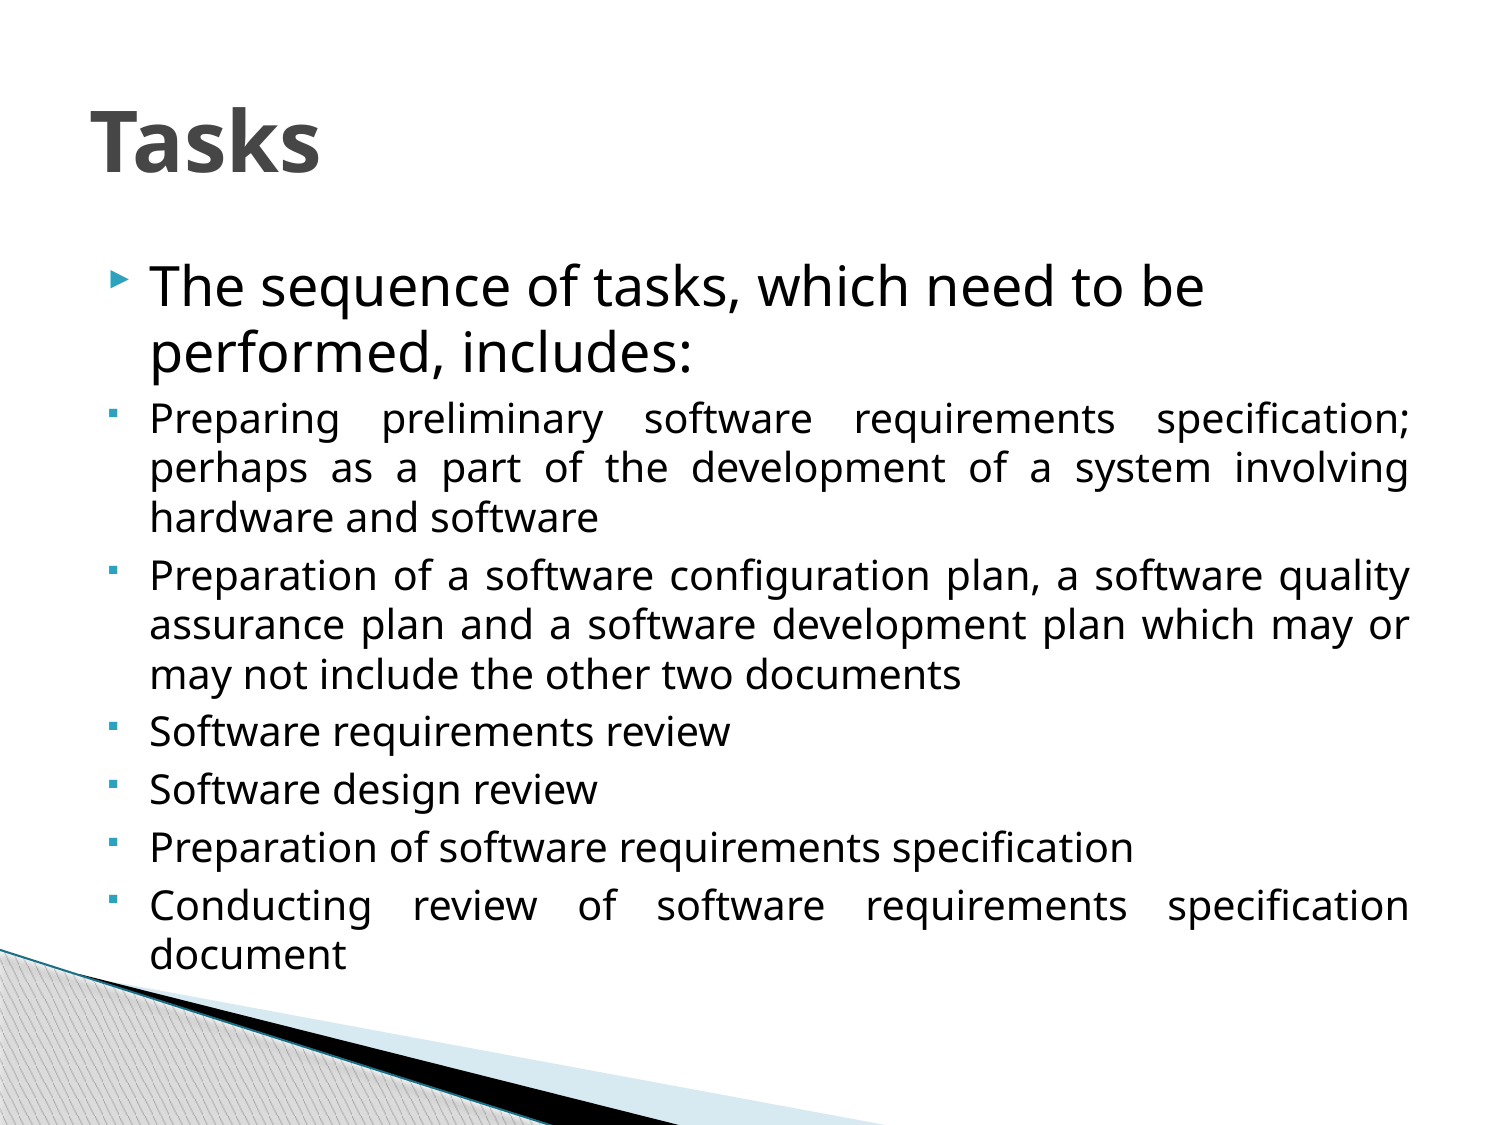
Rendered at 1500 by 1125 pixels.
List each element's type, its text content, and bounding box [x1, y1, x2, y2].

list The sequence of tasks, which need to be performed, includes: Preparing preliminary software requirements specification; perhaps as a part of the development of a system involving hardware and software Preparation of a software configuration plan, a software quality assurance plan and a software development plan which may or may not include the other two documents Software requirements review Software design review Preparation of software requirements specification Conducting review of software requirements specification document [75, 243, 1425, 986]
title Tasks [75, 45, 1425, 233]
